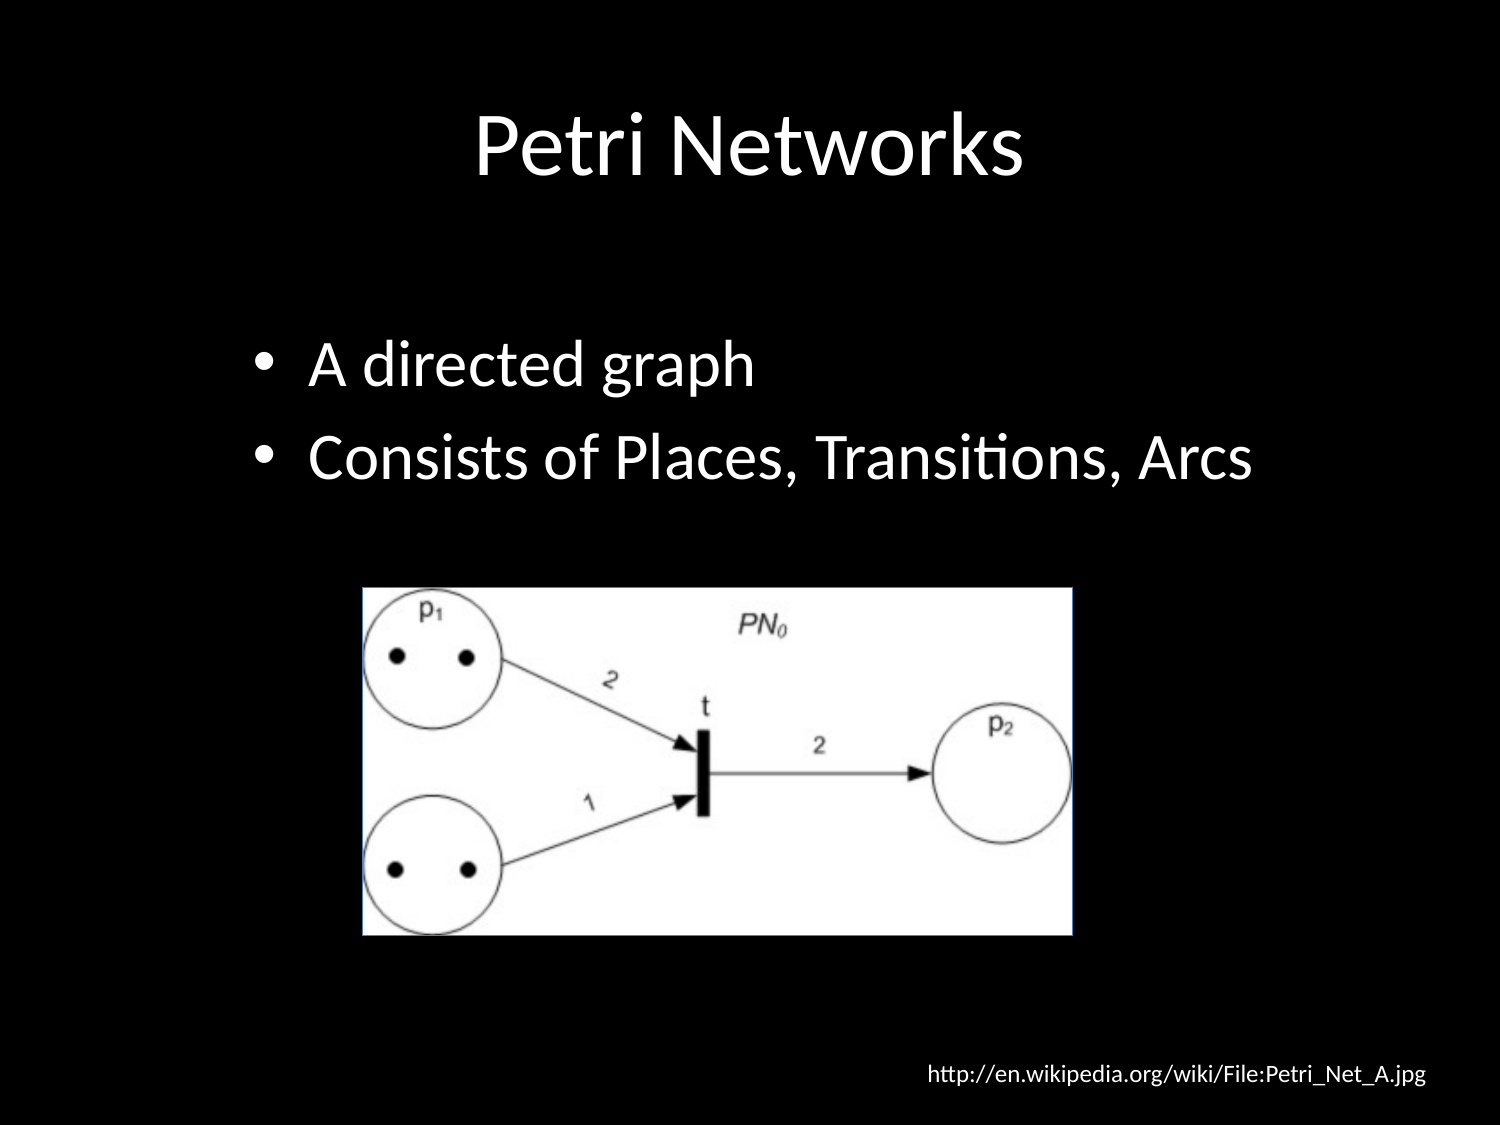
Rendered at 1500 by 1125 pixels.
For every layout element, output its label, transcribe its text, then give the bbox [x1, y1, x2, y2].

text_box http://en.wikipedia.org/wiki/File:Petri_Net_A.jpg [912, 1050, 1475, 1095]
picture [362, 587, 1074, 936]
list A directed graph Consists of Places, Transitions, Arcs [237, 312, 1500, 1055]
title Petri Networks [75, 45, 1425, 233]
